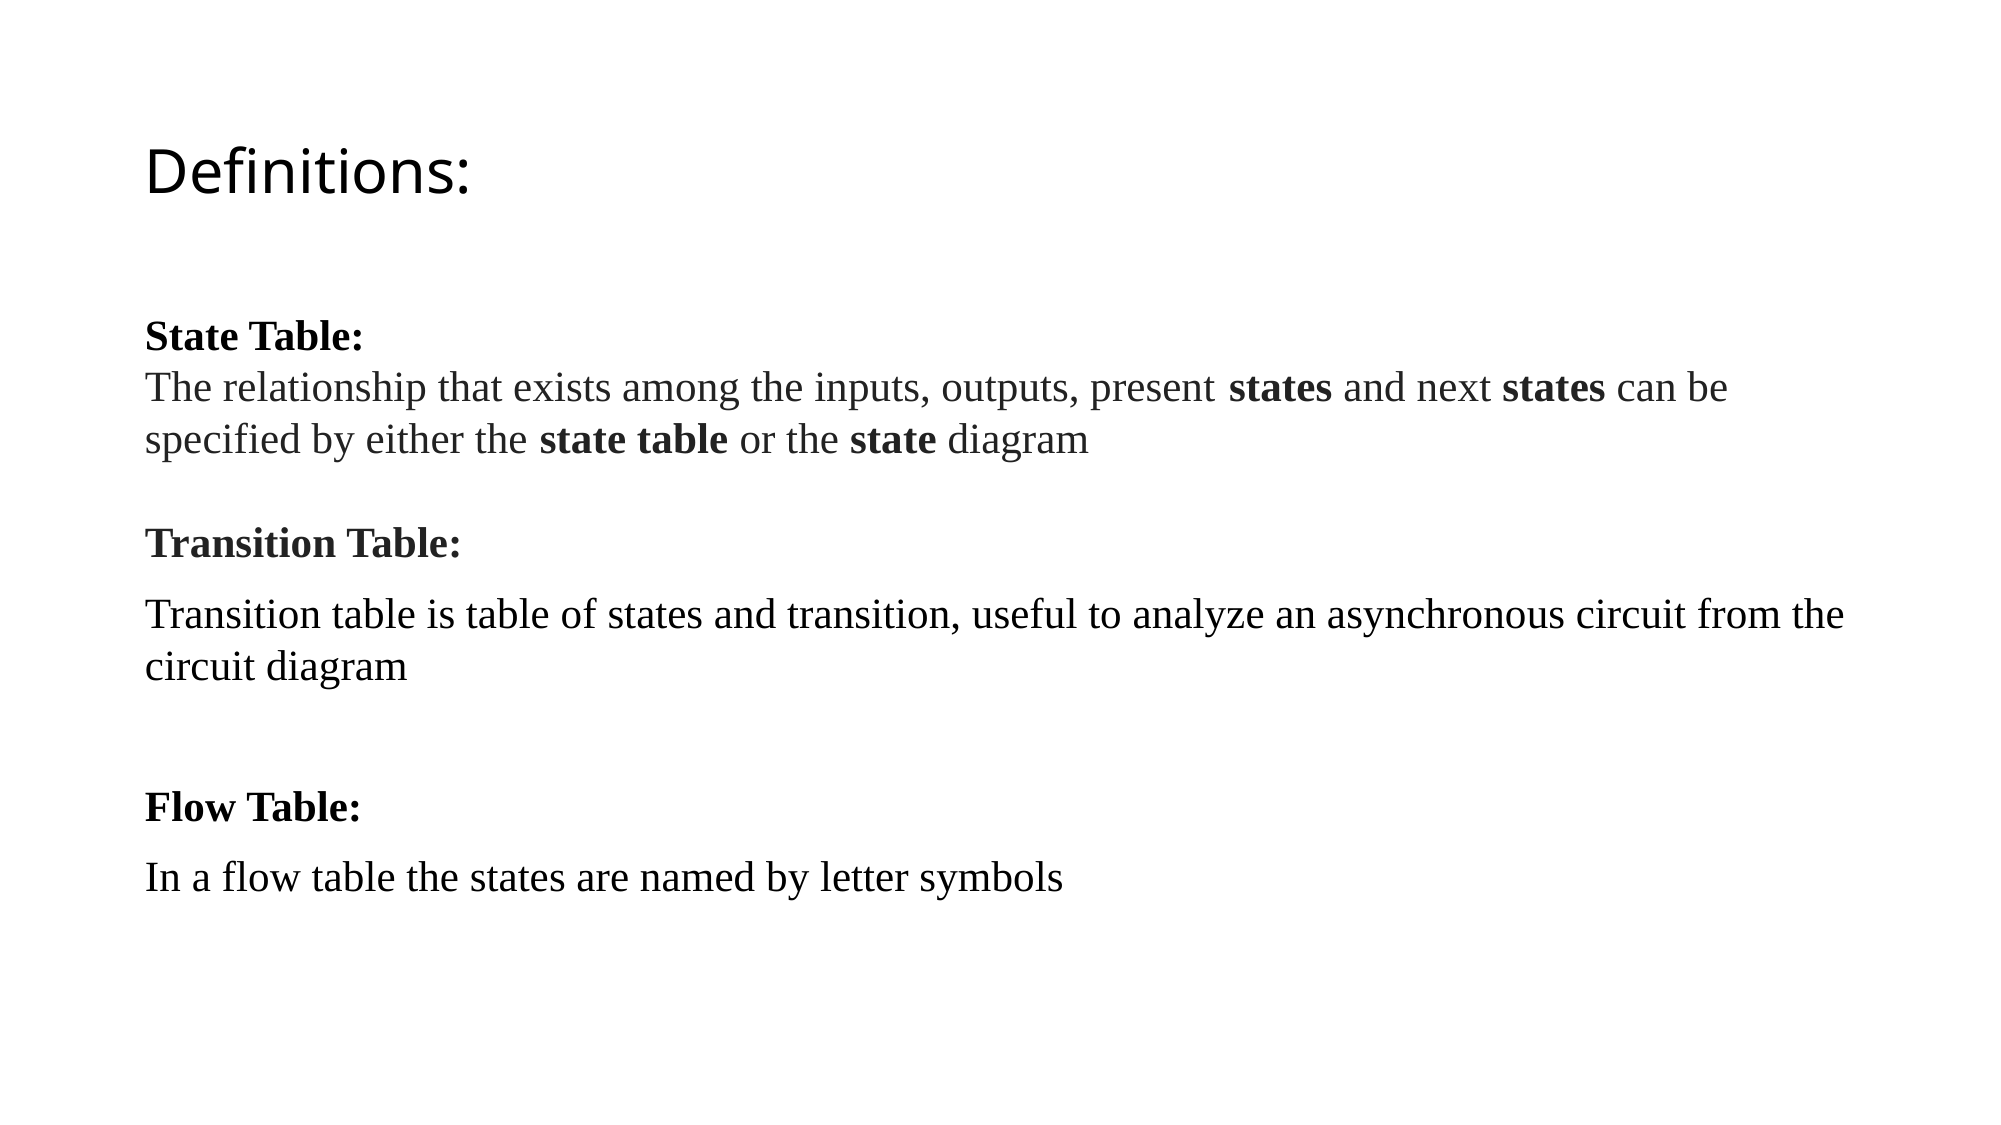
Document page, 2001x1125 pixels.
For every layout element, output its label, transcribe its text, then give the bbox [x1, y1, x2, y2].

list State Table: The relationship that exists among the inputs, outputs, present states and next states can be specified by either the state table or the state diagram Transition Table: Transition table is table of states and transition, useful to analyze an asynchronous circuit from the circuit diagram Flow Table: In a flow table the states are named by letter symbols [136, 298, 1863, 1014]
title Definitions: [136, 59, 1863, 278]
